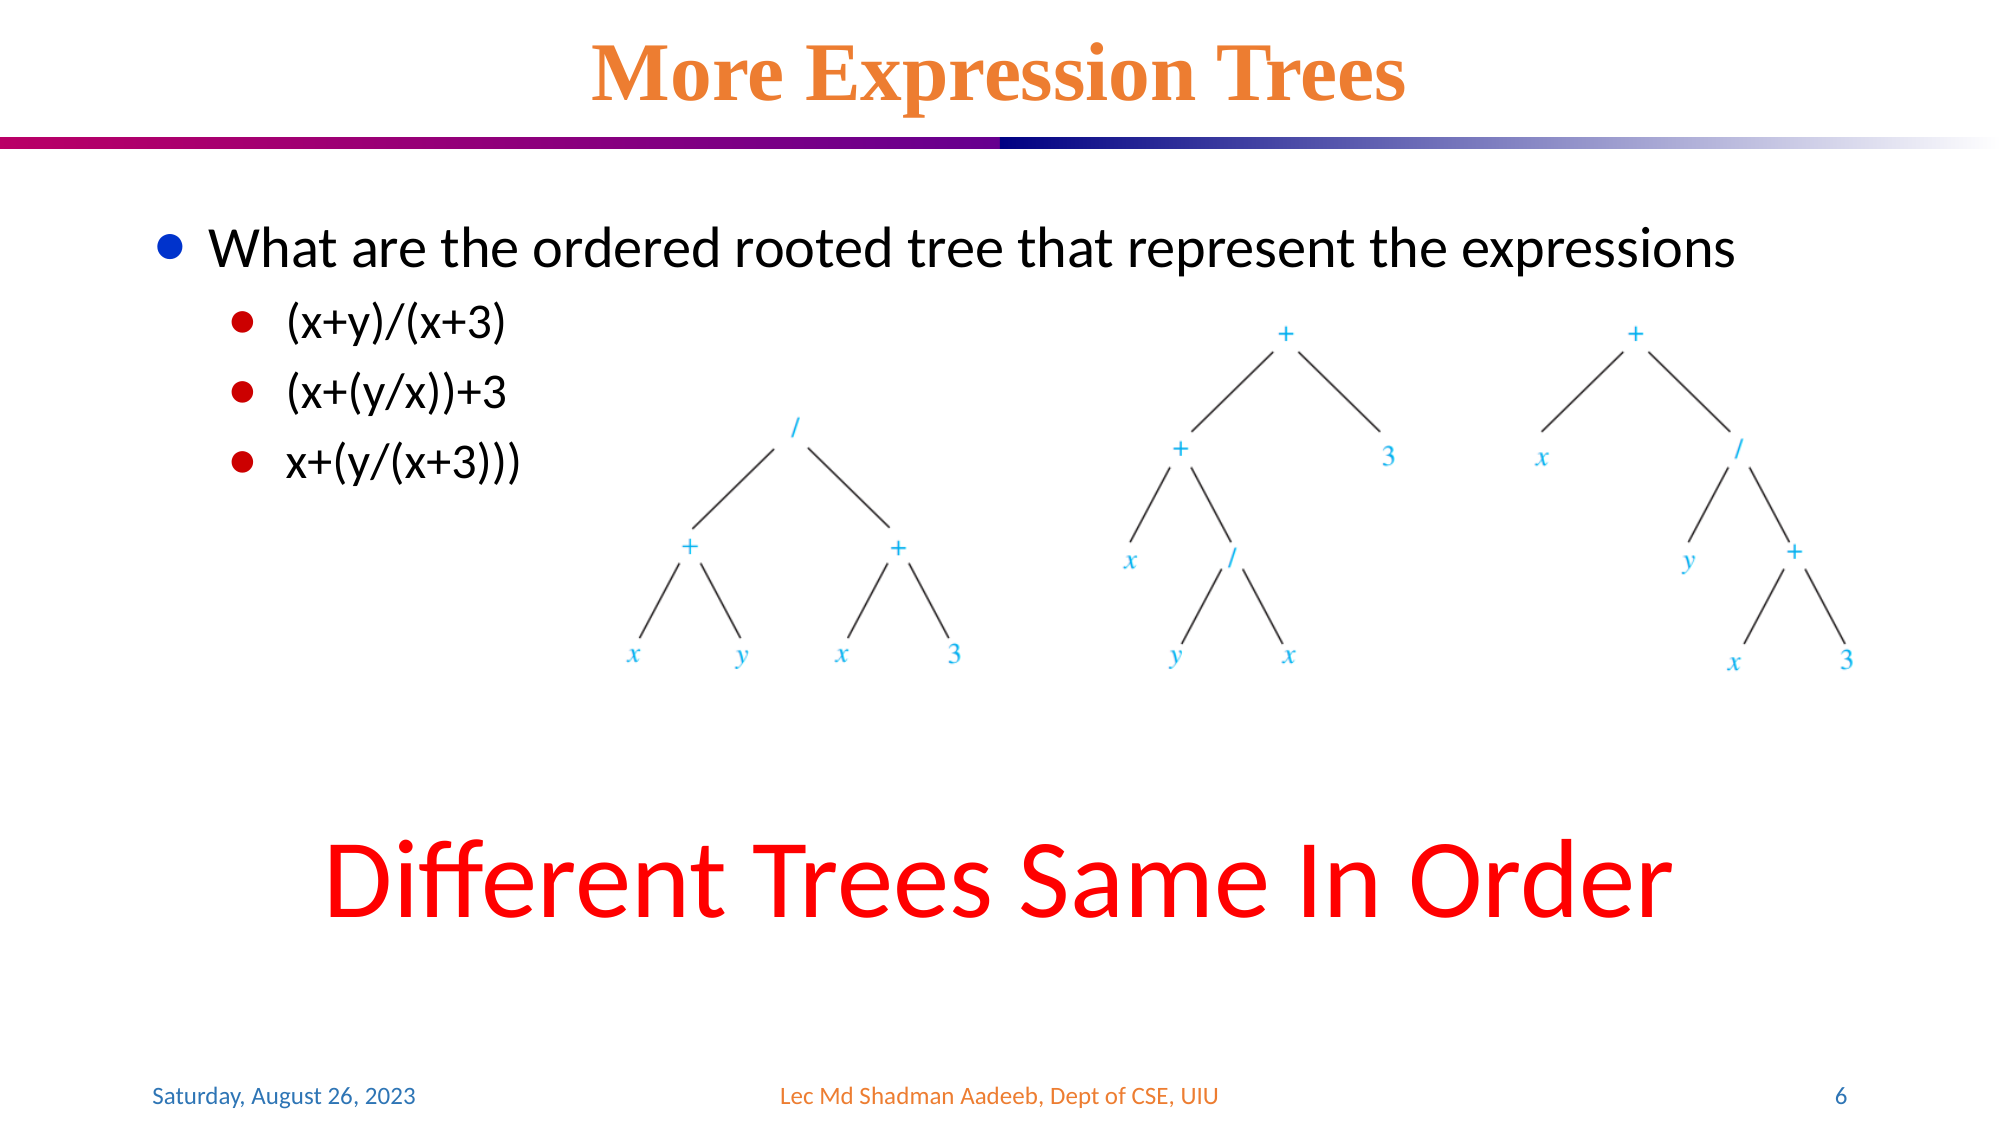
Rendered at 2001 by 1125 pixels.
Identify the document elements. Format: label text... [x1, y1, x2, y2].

footer Lec Md Shadman Aadeeb, Dept of CSE, UIU [662, 1065, 1338, 1125]
text_box Different Trees Same In Order [300, 797, 1700, 948]
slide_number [137, 1065, 588, 1125]
picture [587, 289, 1887, 702]
list What are the ordered rooted tree that represent the expressions (x+y)/(x+3) (x+(y/x))+3 x+(y/(x+3))) [137, 201, 1863, 1014]
title More Expression Trees [137, 24, 1863, 124]
slide_number ‹#› [1412, 1065, 1863, 1125]
